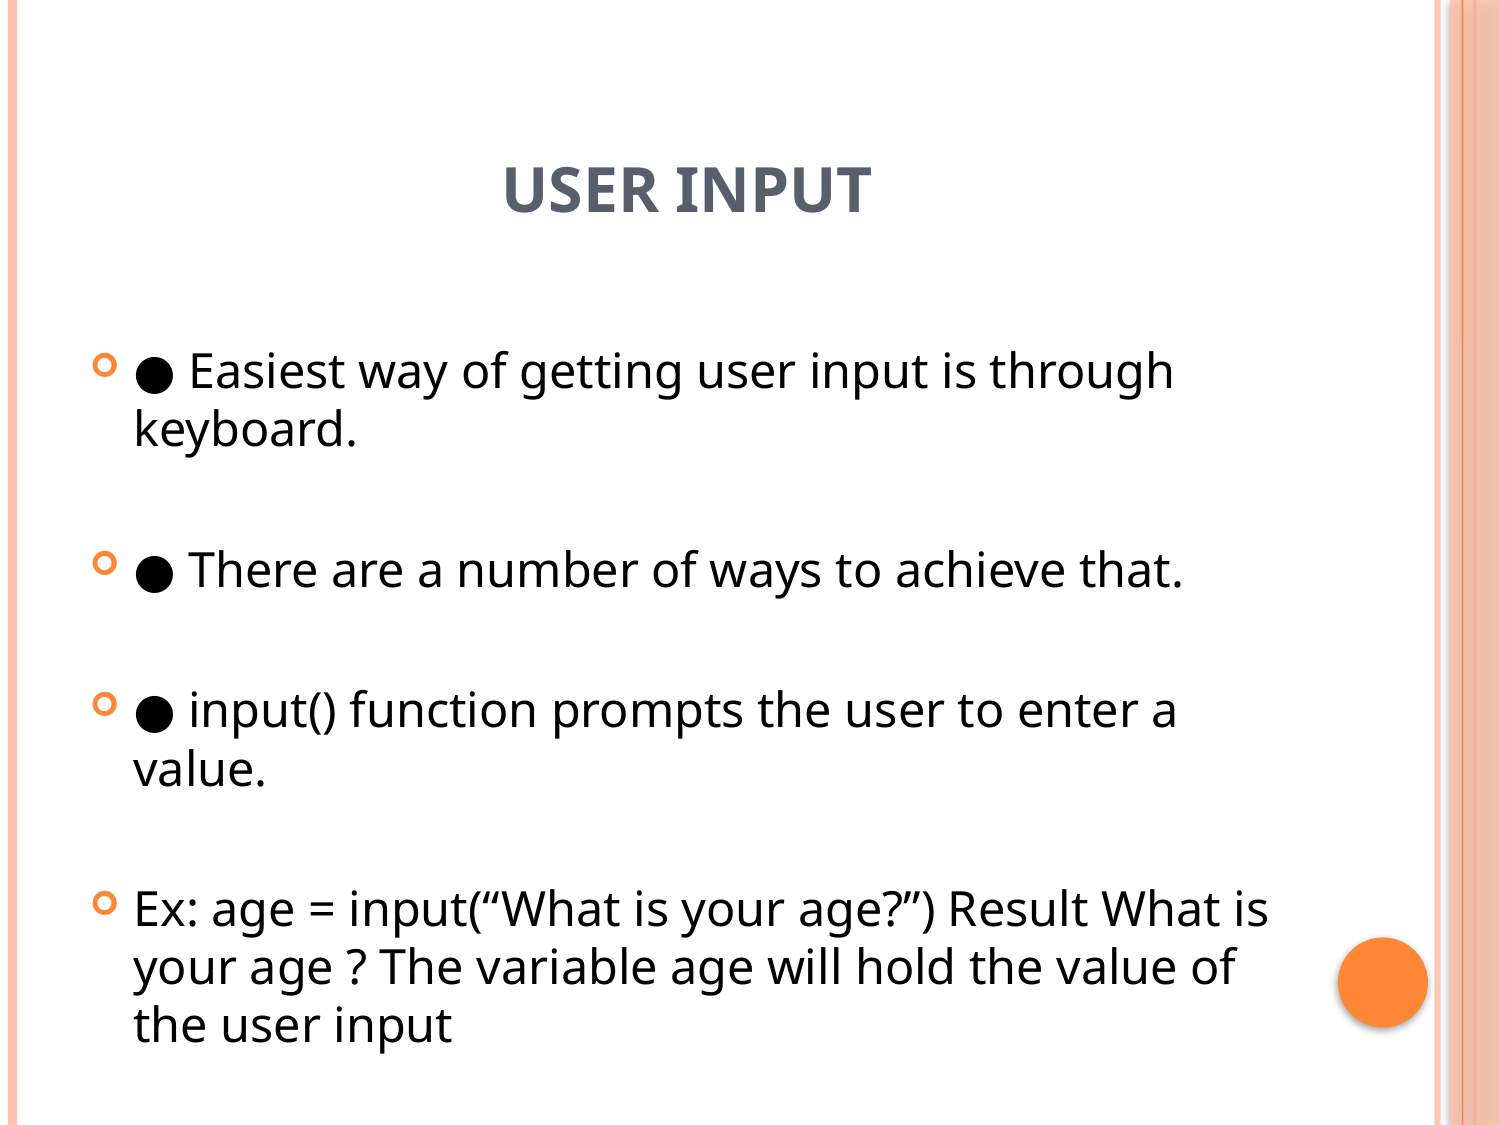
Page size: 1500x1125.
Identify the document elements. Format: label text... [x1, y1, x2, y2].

list ● Easiest way of getting user input is through keyboard. ● There are a number of ways to achieve that. ● input() function prompts the user to enter a value. Ex: age = input(“What is your age?”) Result What is your age ? The variable age will hold the value of the user input [75, 262, 1300, 1062]
title user input [75, 45, 1300, 233]
